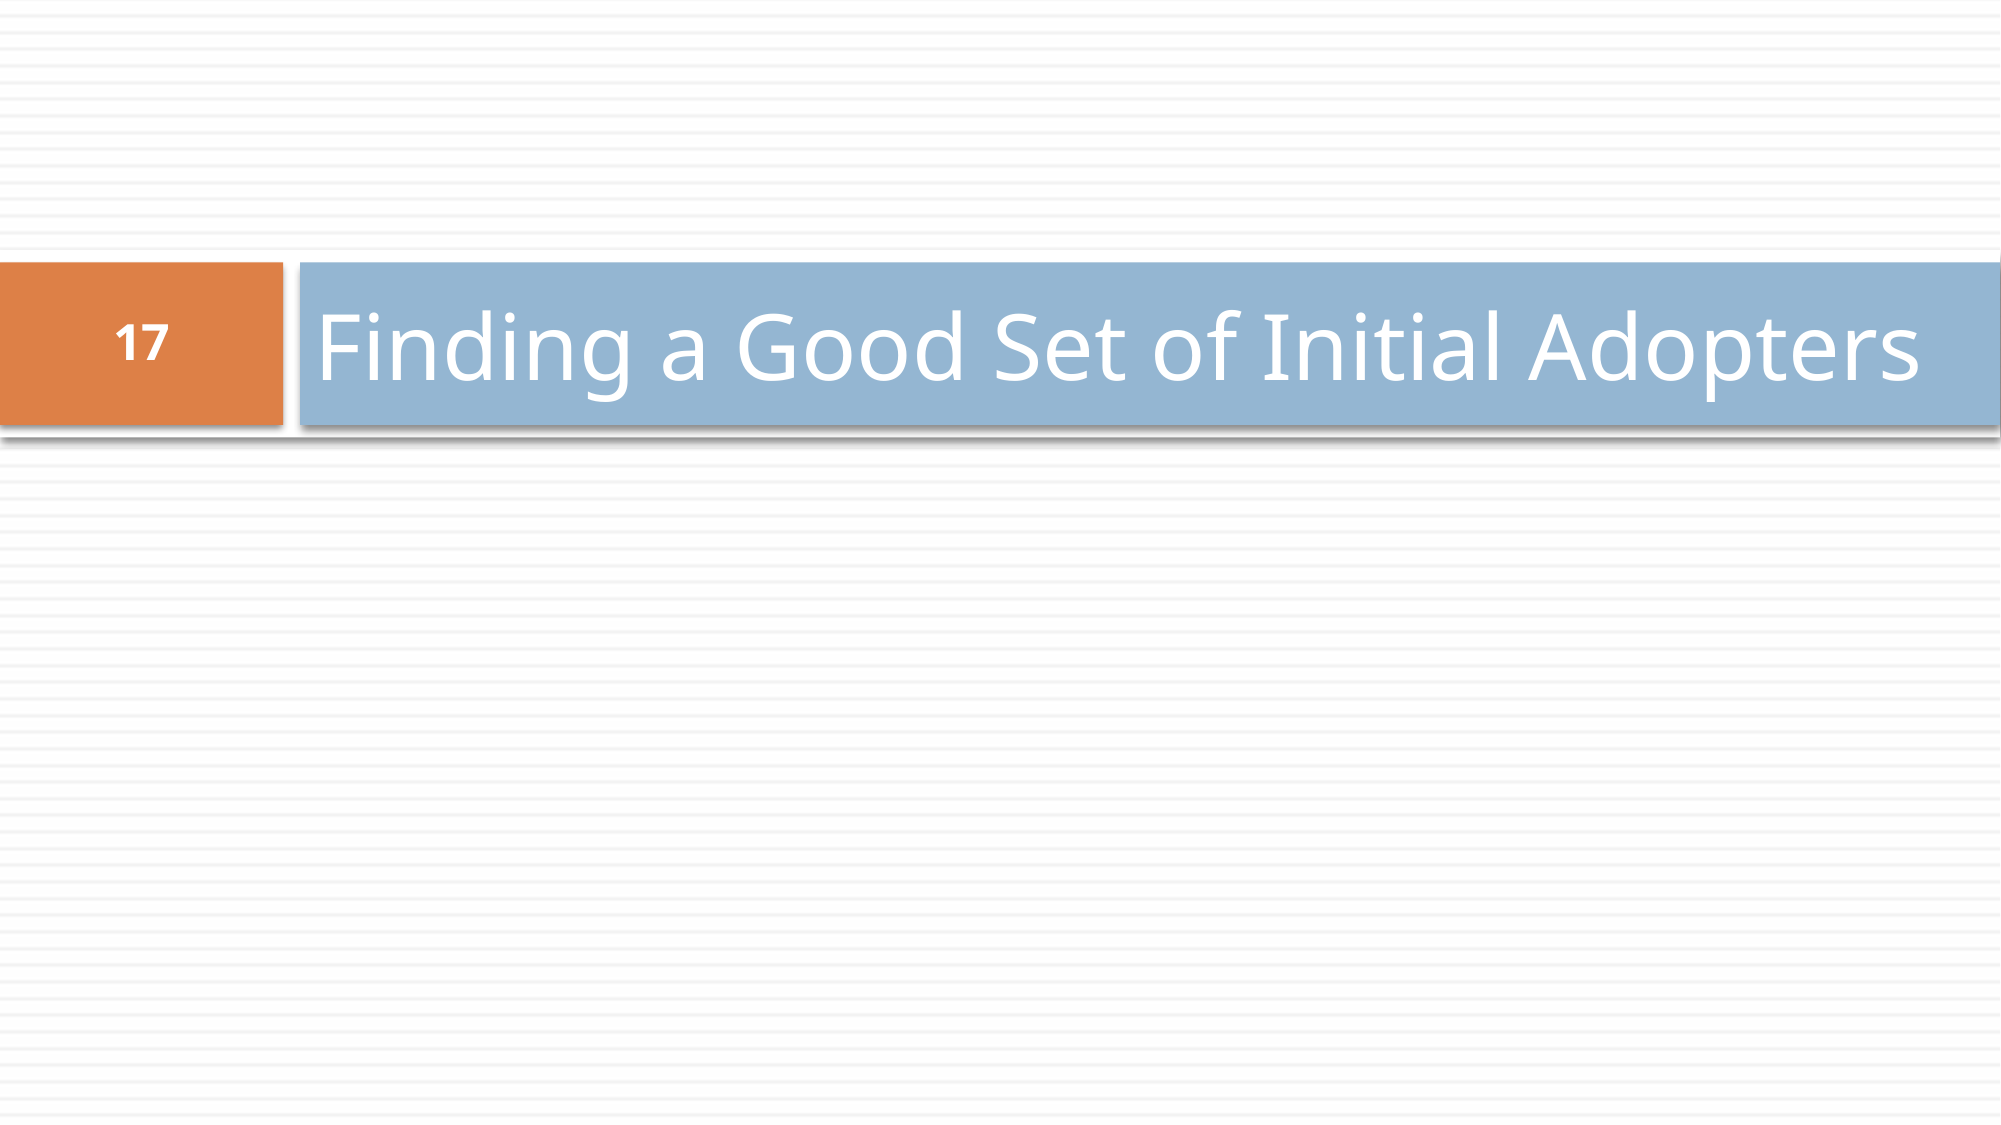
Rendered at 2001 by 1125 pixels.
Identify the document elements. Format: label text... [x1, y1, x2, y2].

slide_number 17 [0, 287, 284, 403]
title Finding a Good Set of Initial Adopters [300, 262, 1967, 425]
